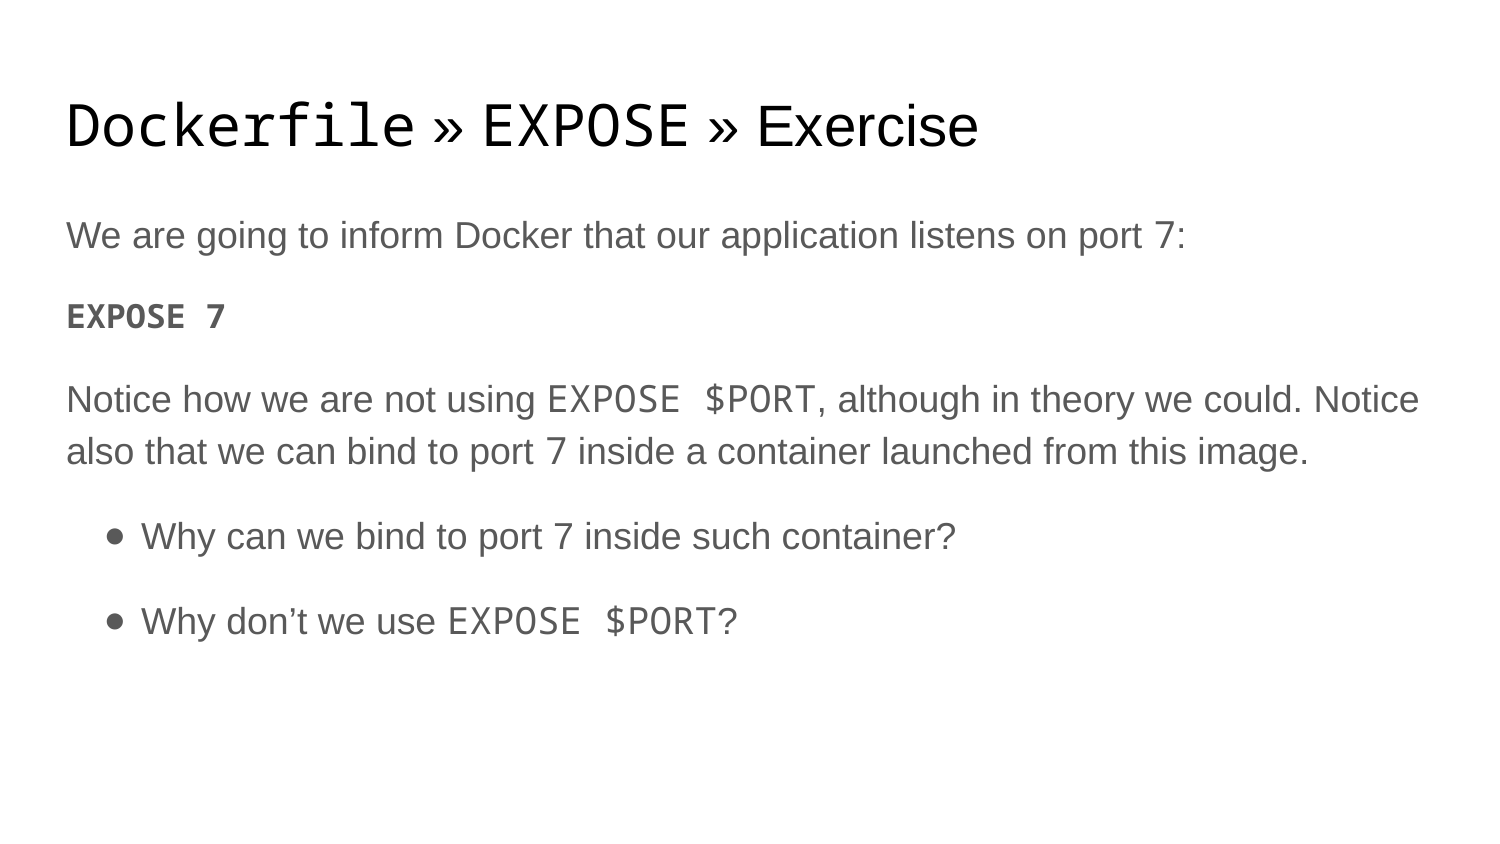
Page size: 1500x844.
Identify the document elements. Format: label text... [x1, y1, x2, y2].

title Dockerfile » EXPOSE » Exercise [51, 72, 1449, 167]
list We are going to inform Docker that our application listens on port 7: EXPOSE 7 Notice how we are not using EXPOSE $PORT, although in theory we could. Notice also that we can bind to port 7 inside a container launched from this image. Why can we bind to port 7 inside such container? Why don’t we use EXPOSE $PORT? [51, 189, 1449, 750]
